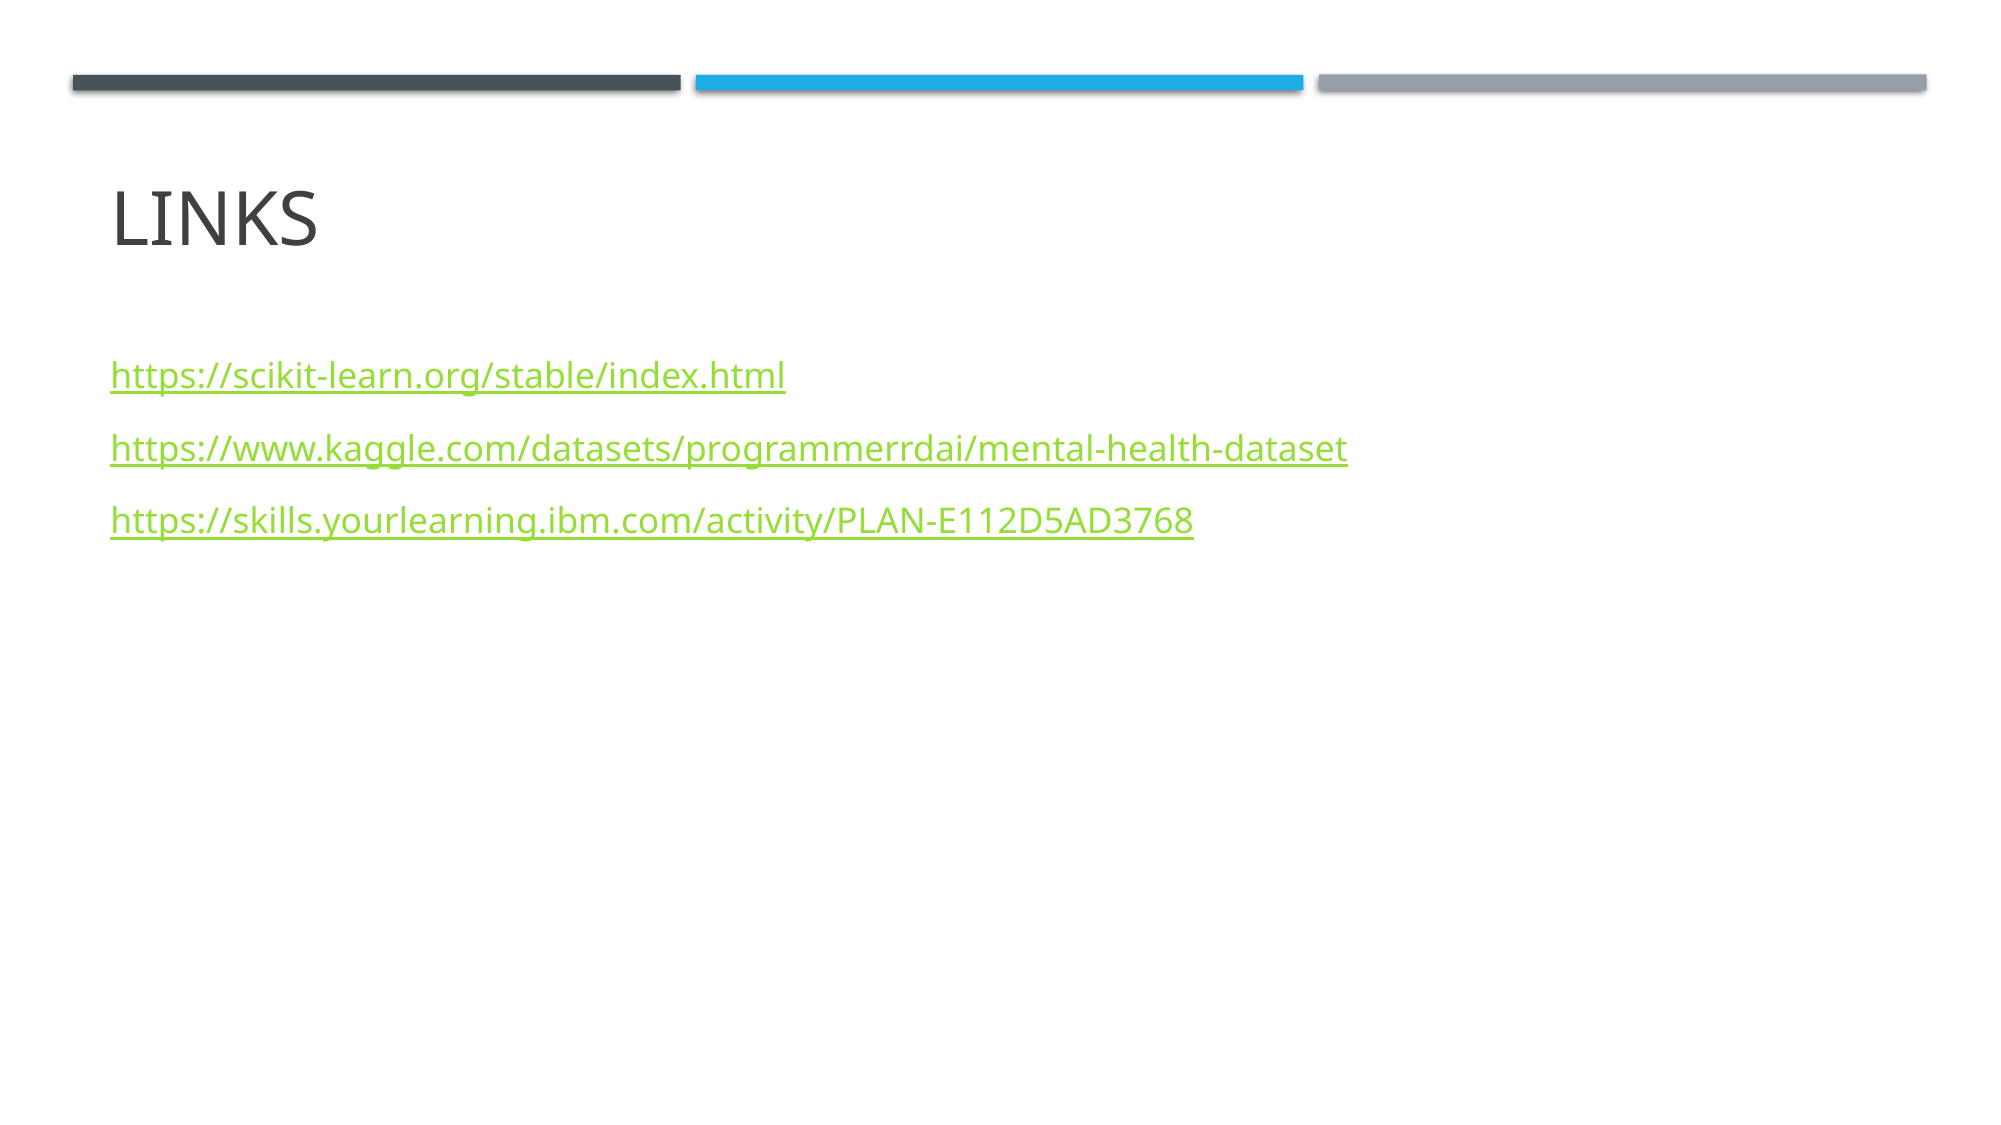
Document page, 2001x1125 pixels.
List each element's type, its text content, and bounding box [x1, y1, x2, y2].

title links [95, 117, 1905, 313]
list https://scikit-learn.org/stable/index.html https://www.kaggle.com/datasets/programmerrdai/mental-health-dataset https://skills.yourlearning.ibm.com/activity/PLAN-E112D5AD3768 [95, 340, 1905, 937]
